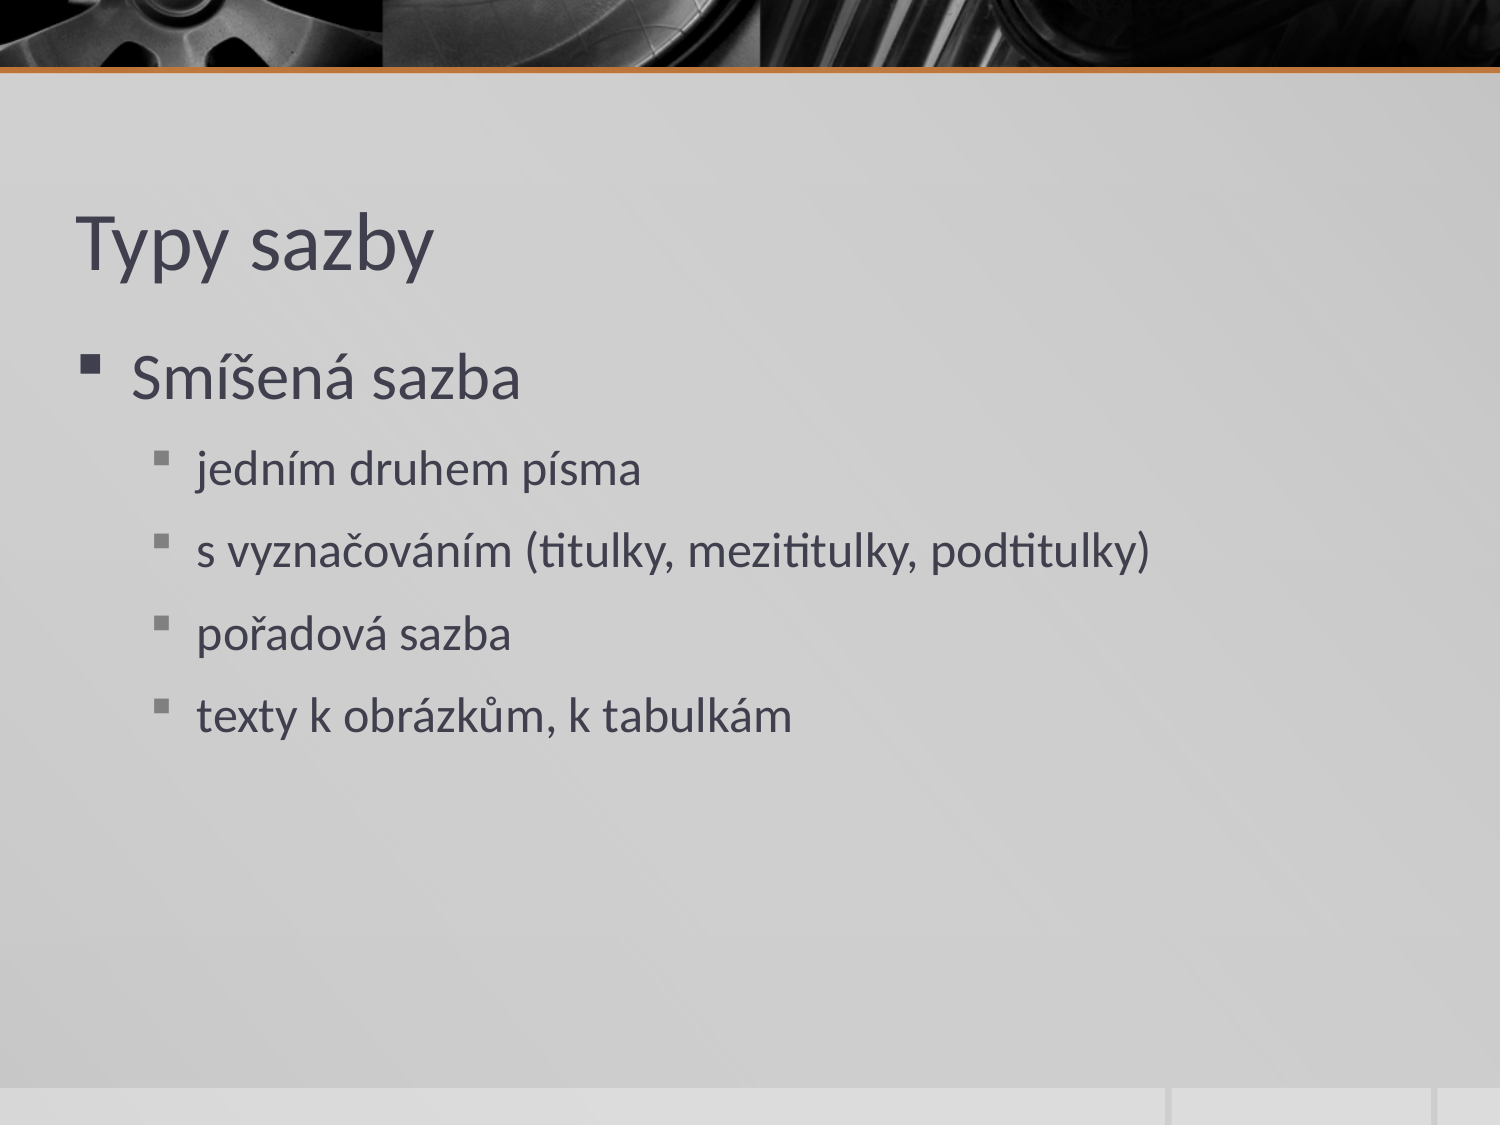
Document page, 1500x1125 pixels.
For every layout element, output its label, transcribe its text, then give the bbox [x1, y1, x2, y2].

picture [0, 0, 1500, 67]
list Smíšená sazba jedním druhem písma s vyznačováním (titulky, mezititulky, podtitulky) pořadová sazba texty k obrázkům, k tabulkám [75, 324, 1425, 1005]
title Typy sazby [75, 162, 1425, 313]
